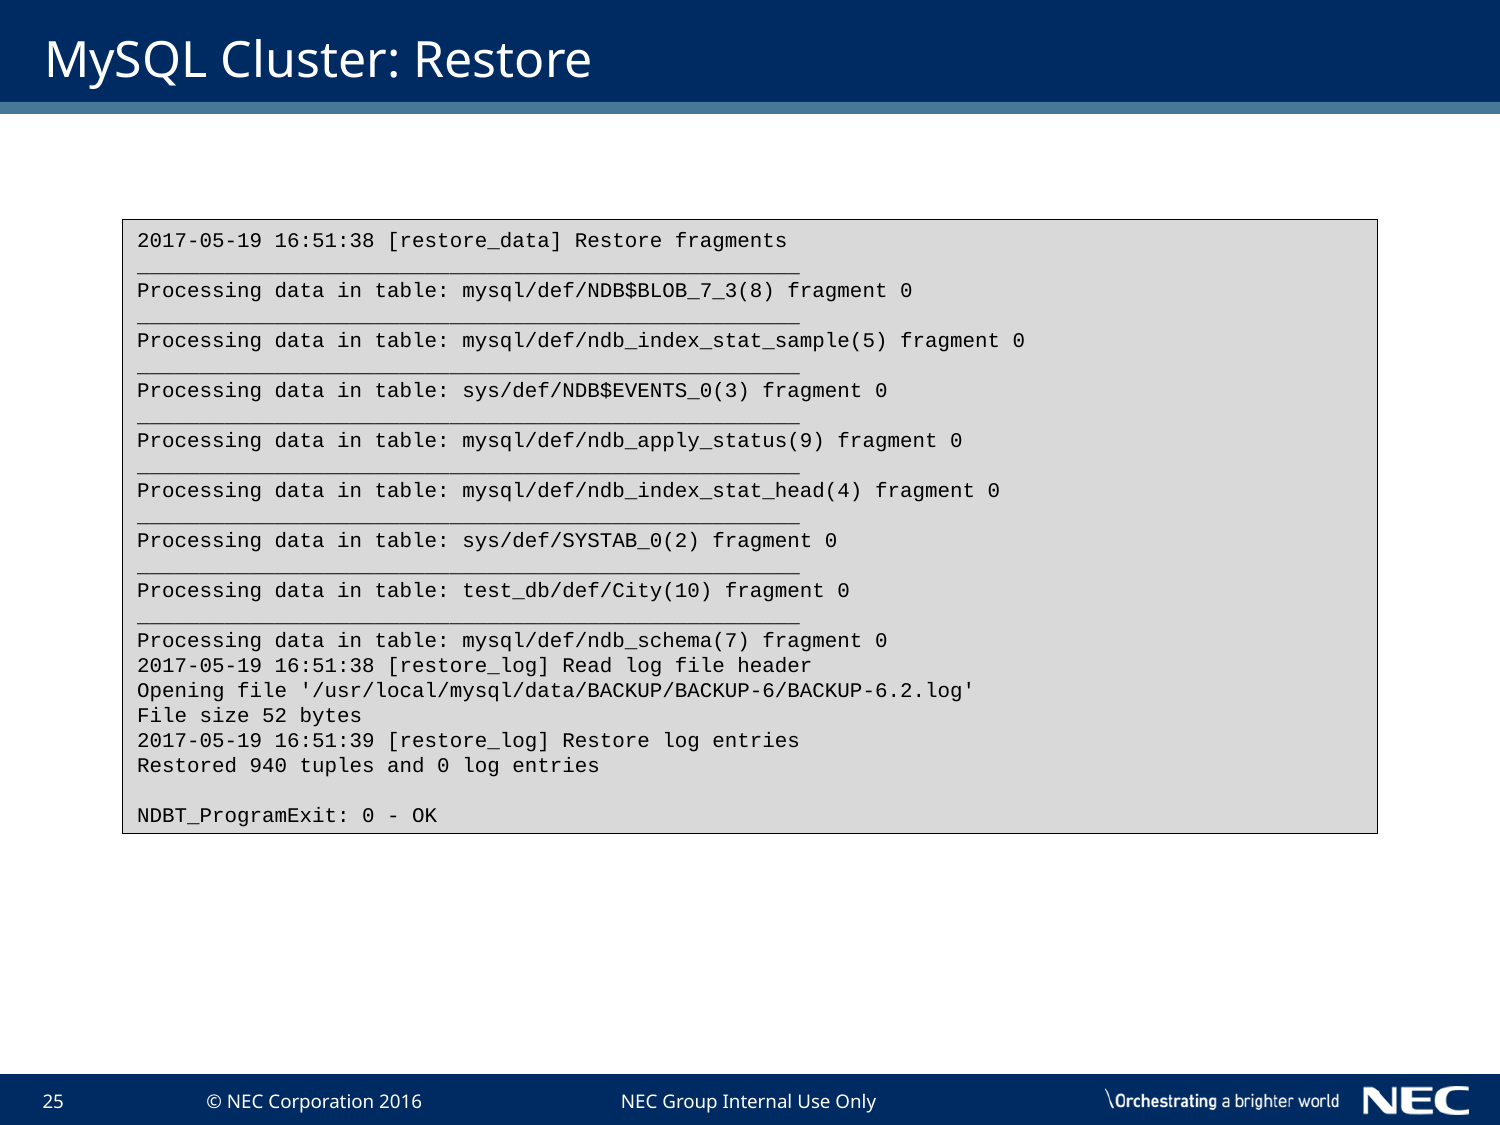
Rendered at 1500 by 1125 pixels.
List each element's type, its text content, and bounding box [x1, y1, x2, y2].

picture [0, 0, 1500, 114]
picture [0, 1074, 1500, 1125]
title MySQL Cluster: Restore [29, 18, 1471, 96]
text_box 2017-05-19 16:51:38 [restore_data] Restore fragments _____________________________________________________ Processing data in table: mysql/def/NDB$BLOB_7_3(8) fragment 0 _____________________________________________________ Processing data in table: mysql/def/ndb_index_stat_sample(5) fragment 0 _____________________________________________________ Processing data in table: sys/def/NDB$EVENTS_0(3) fragment 0 _____________________________________________________ Processing data in table: mysql/def/ndb_apply_status(9) fragment 0 _____________________________________________________ Processing data in table: mysql/def/ndb_index_stat_head(4) fragment 0 _____________________________________________________ Processing data in table: sys/def/SYSTAB_0(2) fragment 0 _____________________________________________________ Processing data in table: test_db/def/City(10) fragment 0 _____________________________________________________ Processing data in table: mysql/def/ndb_schema(7) fragment 0 2017-05-19 16:51:38 [restore_log] Read log file header Opening file '/usr/local/mysql/data/BACKUP/BACKUP-6/BACKUP-6.2.log' File size 52 bytes 2017-05-19 16:51:39 [restore_log] Restore log entries Restored 940 tuples and 0 log entries NDBT_ProgramExit: 0 - OK [122, 219, 1378, 834]
